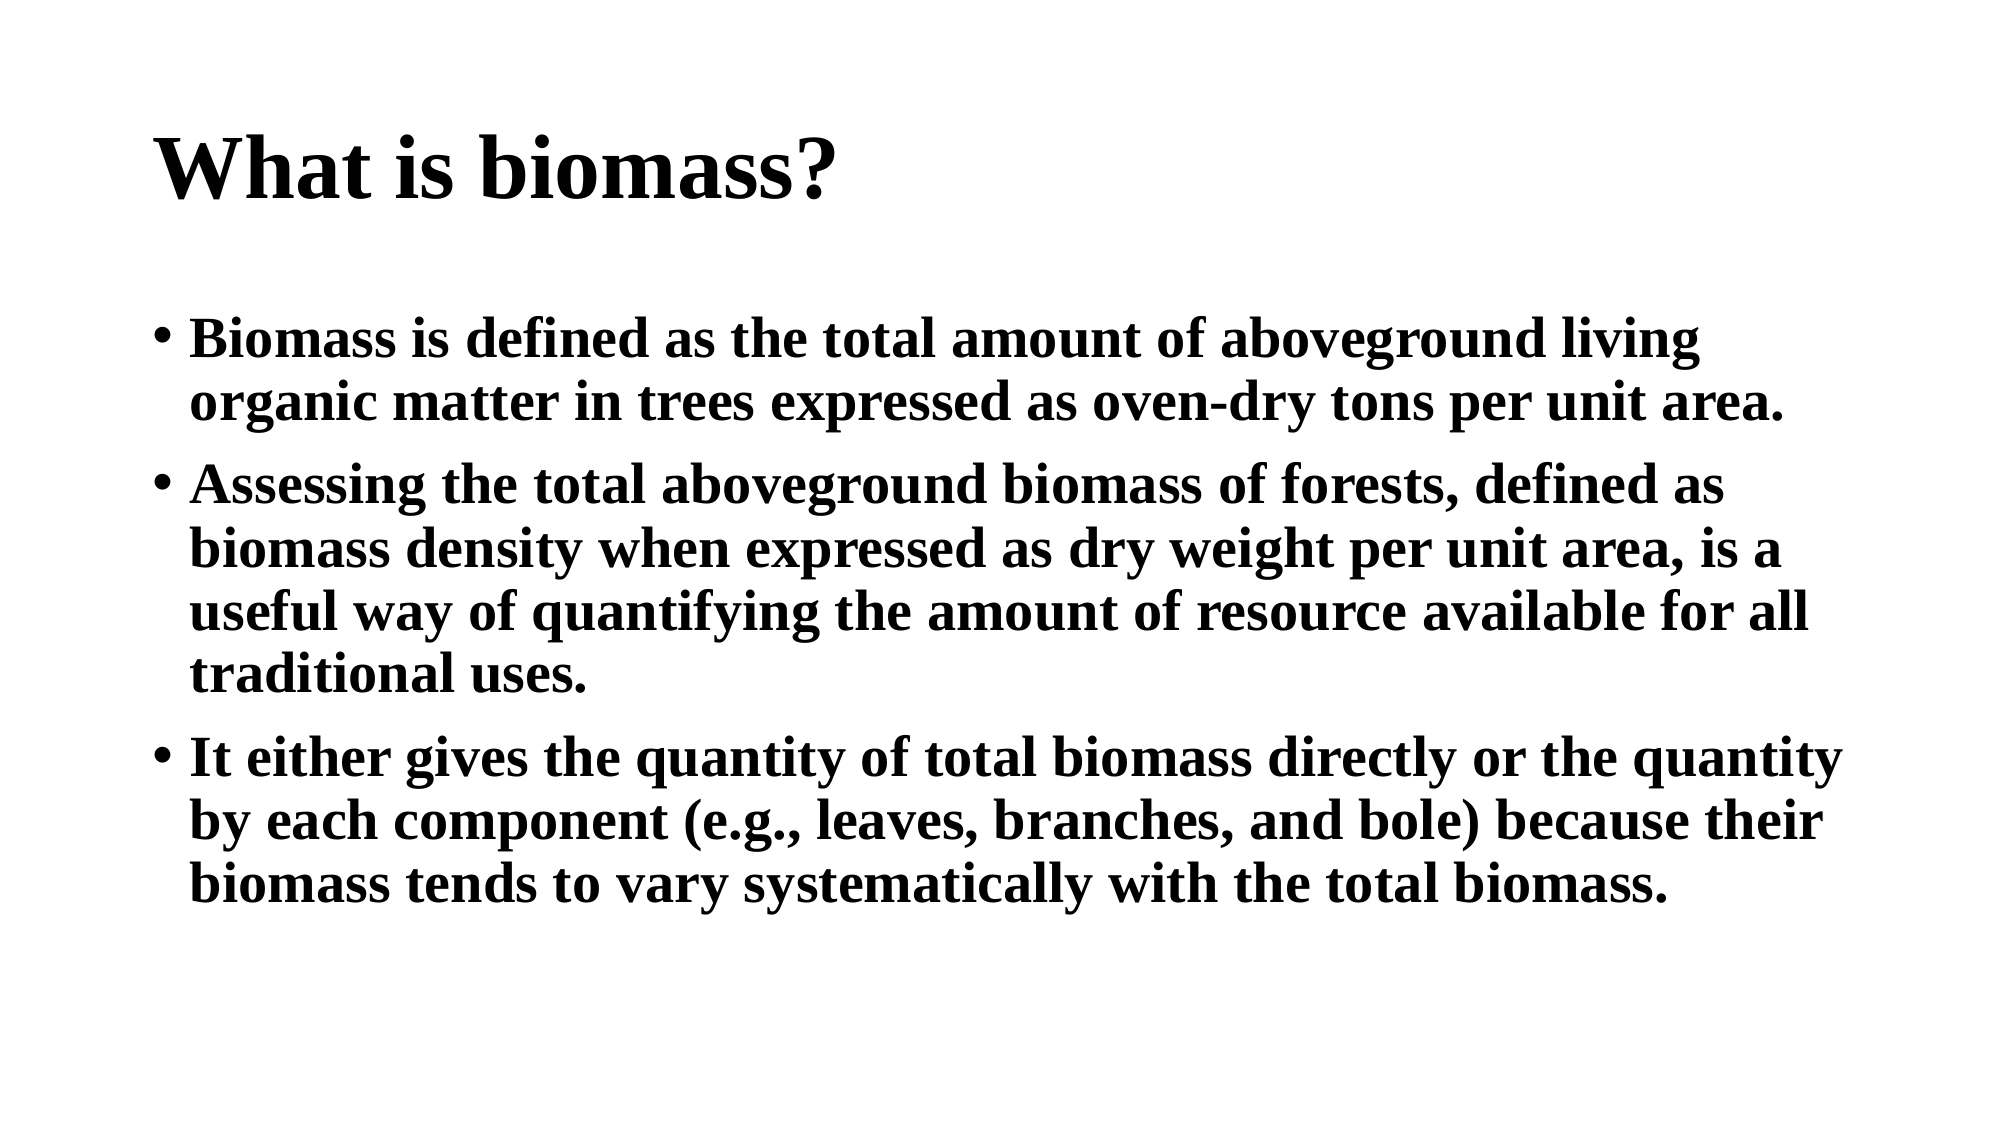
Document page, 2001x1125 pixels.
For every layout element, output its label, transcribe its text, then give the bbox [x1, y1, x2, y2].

list Biomass is defined as the total amount of aboveground living organic matter in trees expressed as oven-dry tons per unit area. Assessing the total aboveground biomass of forests, defined as biomass density when expressed as dry weight per unit area, is a useful way of quantifying the amount of resource available for all traditional uses. It either gives the quantity of total biomass directly or the quantity by each component (e.g., leaves, branches, and bole) because their biomass tends to vary systematically with the total biomass. [137, 299, 1863, 1014]
title What is biomass? [137, 59, 1863, 278]
